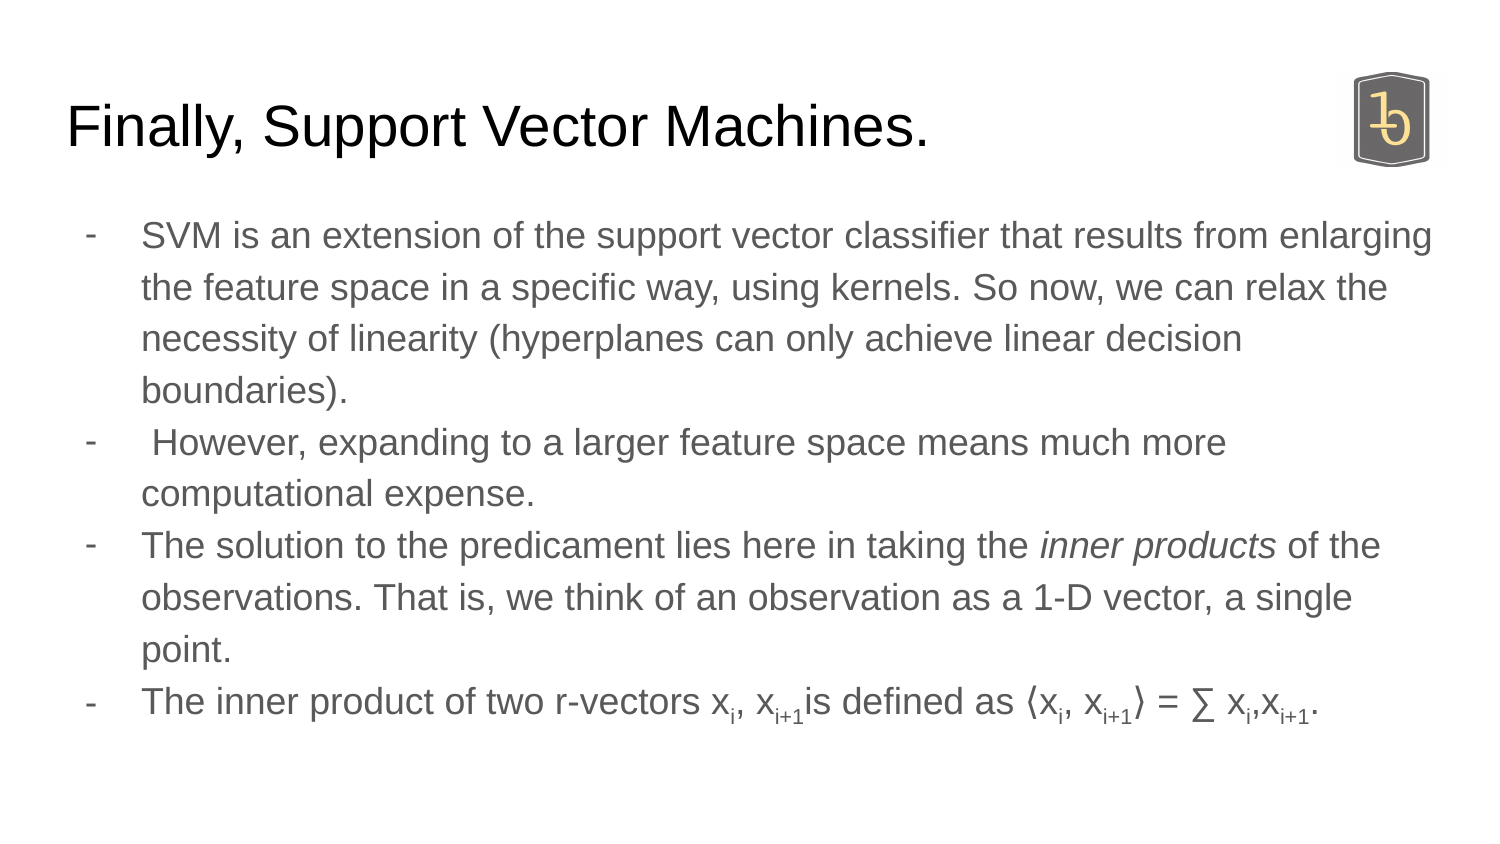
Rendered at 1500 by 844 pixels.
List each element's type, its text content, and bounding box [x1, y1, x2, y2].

list SVM is an extension of the support vector classifier that results from enlarging the feature space in a specific way, using kernels. So now, we can relax the necessity of linearity (hyperplanes can only achieve linear decision boundaries). However, expanding to a larger feature space means much more computational expense. The solution to the predicament lies here in taking the inner products of the observations. That is, we think of an observation as a 1-D vector, a single point. The inner product of two r-vectors xi, xi+1is defined as ⟨xi, xi+1⟩ = ∑ xi,xi+1. [51, 189, 1449, 750]
picture [1334, 72, 1450, 168]
title Finally, Support Vector Machines. [51, 72, 1333, 167]
